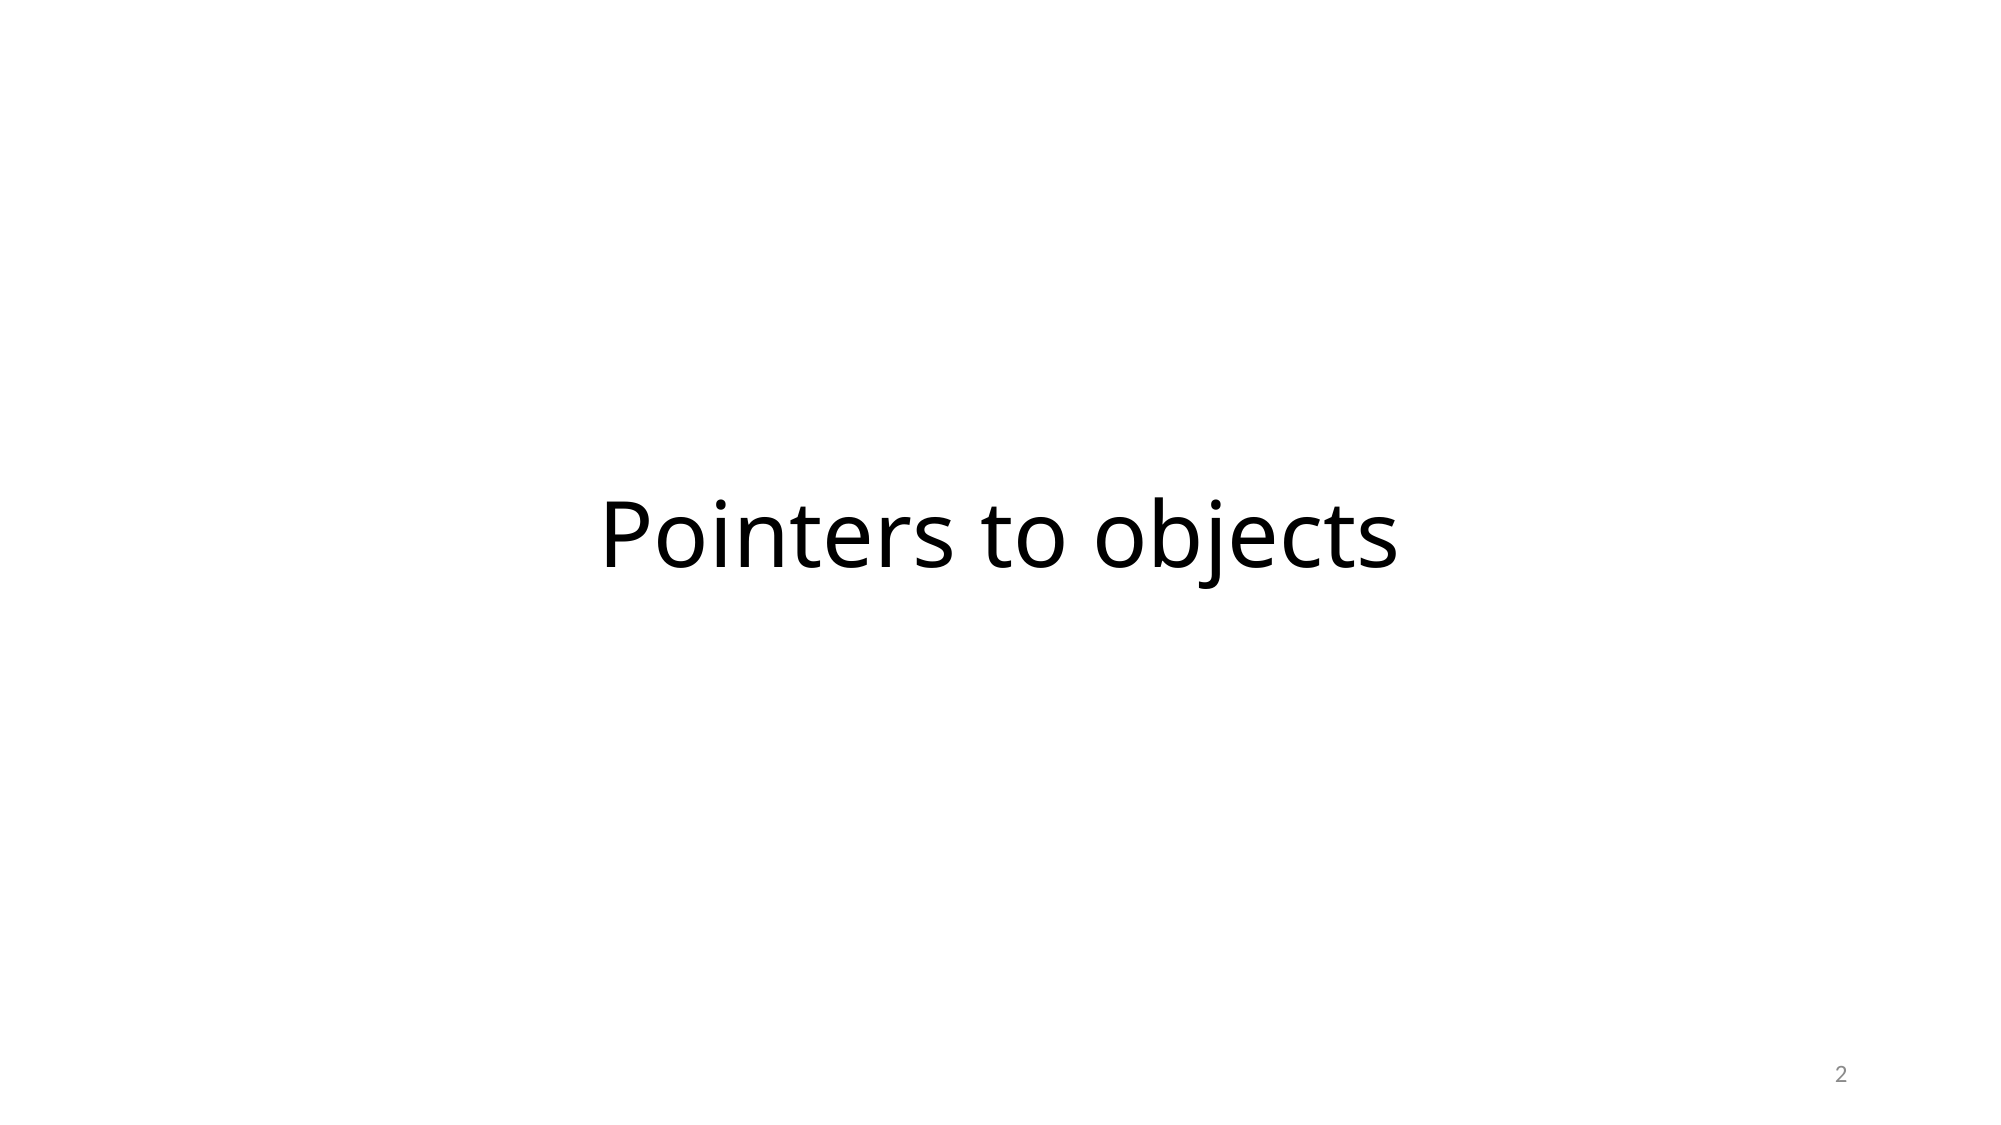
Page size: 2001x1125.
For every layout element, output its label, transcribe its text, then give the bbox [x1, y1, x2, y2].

text_box Pointers to objects [362, 437, 1638, 625]
slide_number 2 [1412, 1042, 1863, 1103]
